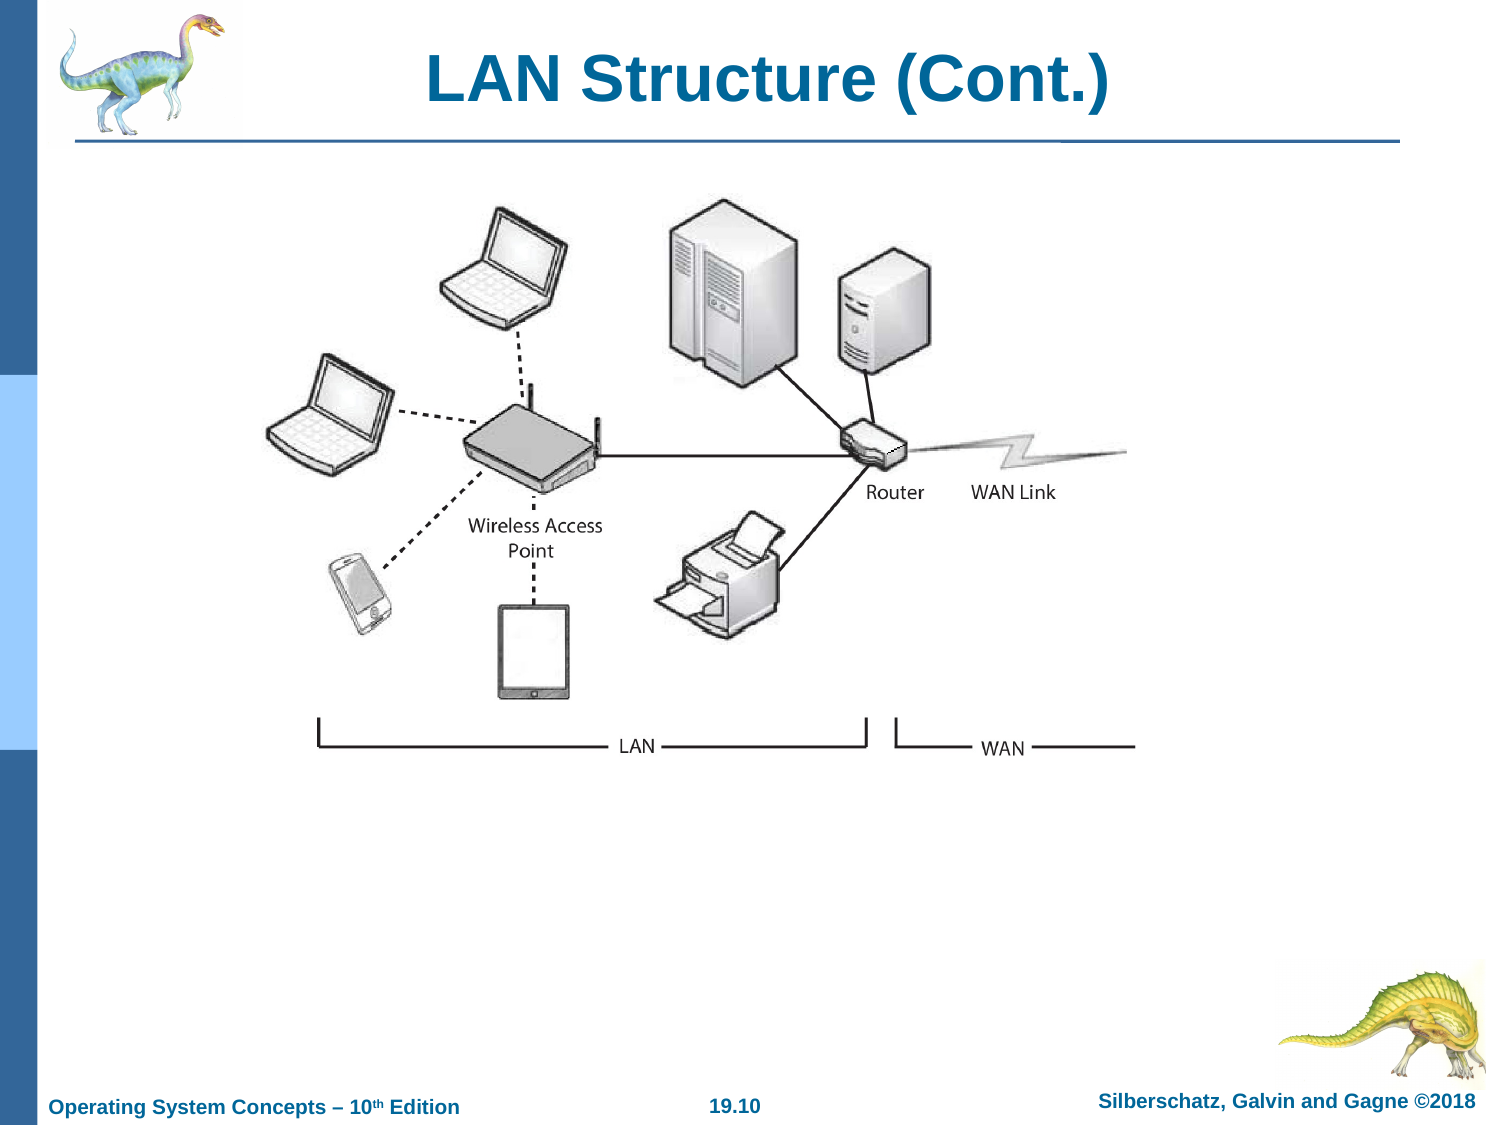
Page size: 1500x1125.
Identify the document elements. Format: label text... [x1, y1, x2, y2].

title LAN Structure (Cont.) [136, 27, 1400, 123]
picture [260, 193, 1426, 852]
picture [1275, 959, 1486, 1090]
picture [46, 0, 243, 149]
